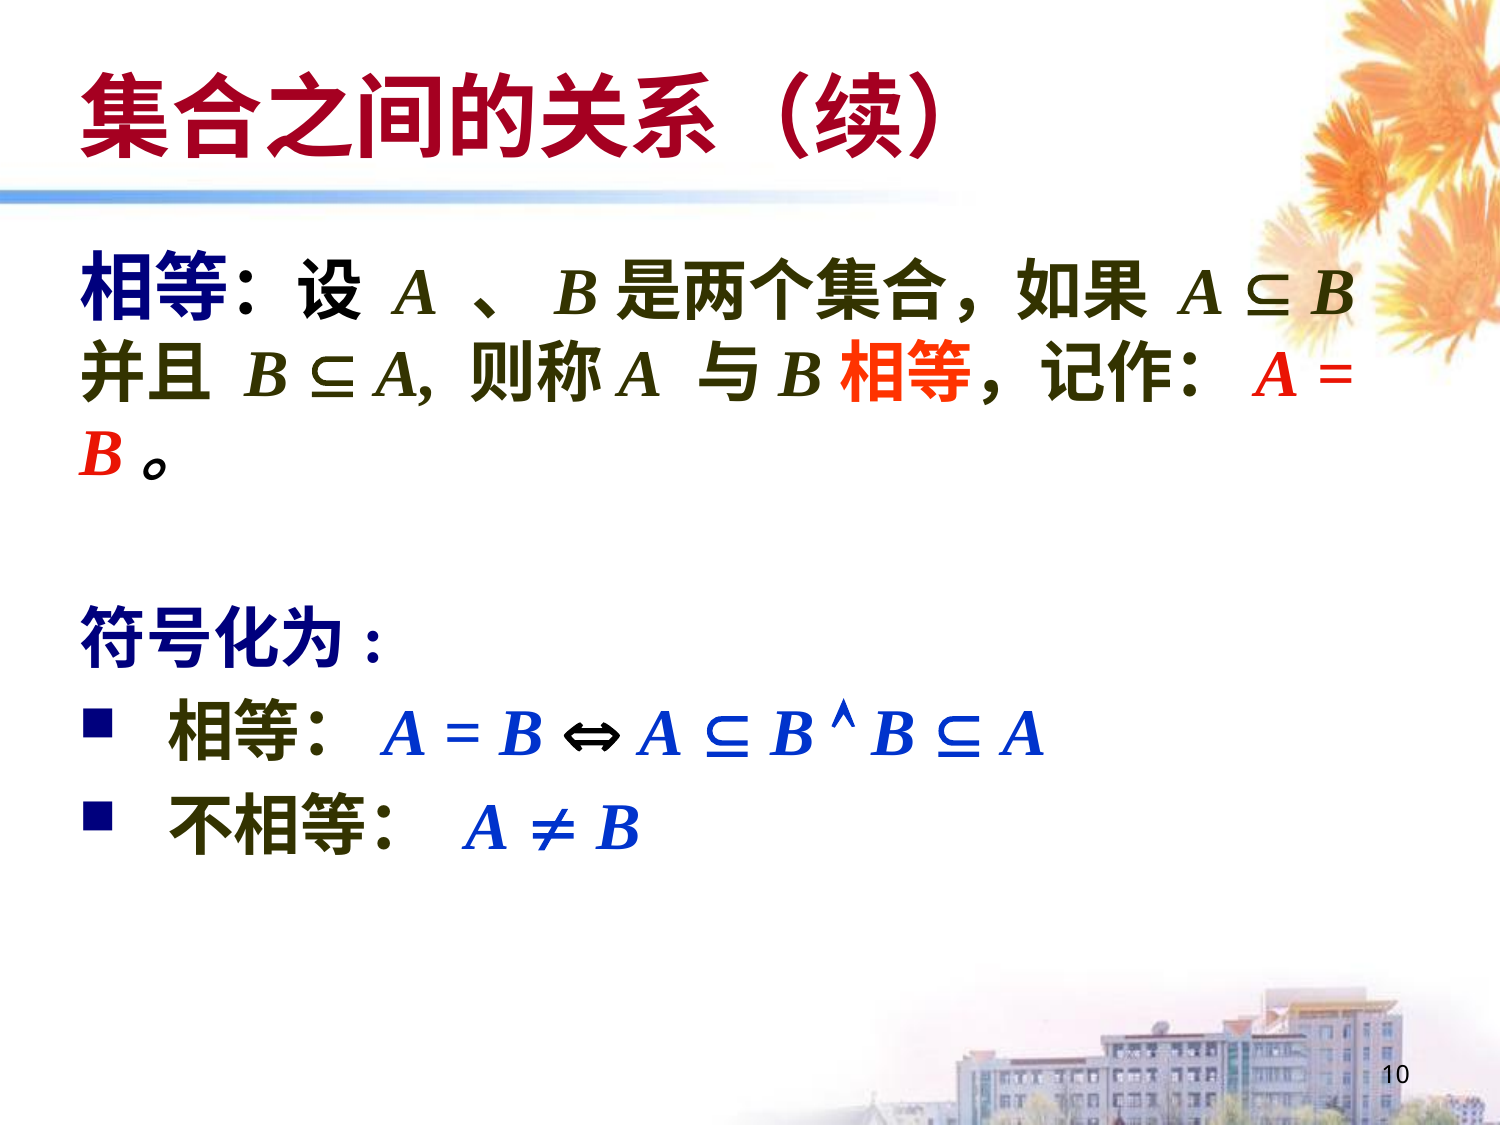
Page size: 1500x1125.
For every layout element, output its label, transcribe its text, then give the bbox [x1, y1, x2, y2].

slide_number 10 [1074, 1024, 1426, 1101]
title 集合之间的关系（续） [64, 54, 1223, 173]
picture [0, 0, 1500, 1125]
list 相等：设 A 、B是两个集合，如果 A  B并且 B  A, 则称A 与B相等，记作：A = B。 符号化为: 相等：A = B  A  B  B  A 不相等： A  B [64, 231, 1376, 1083]
